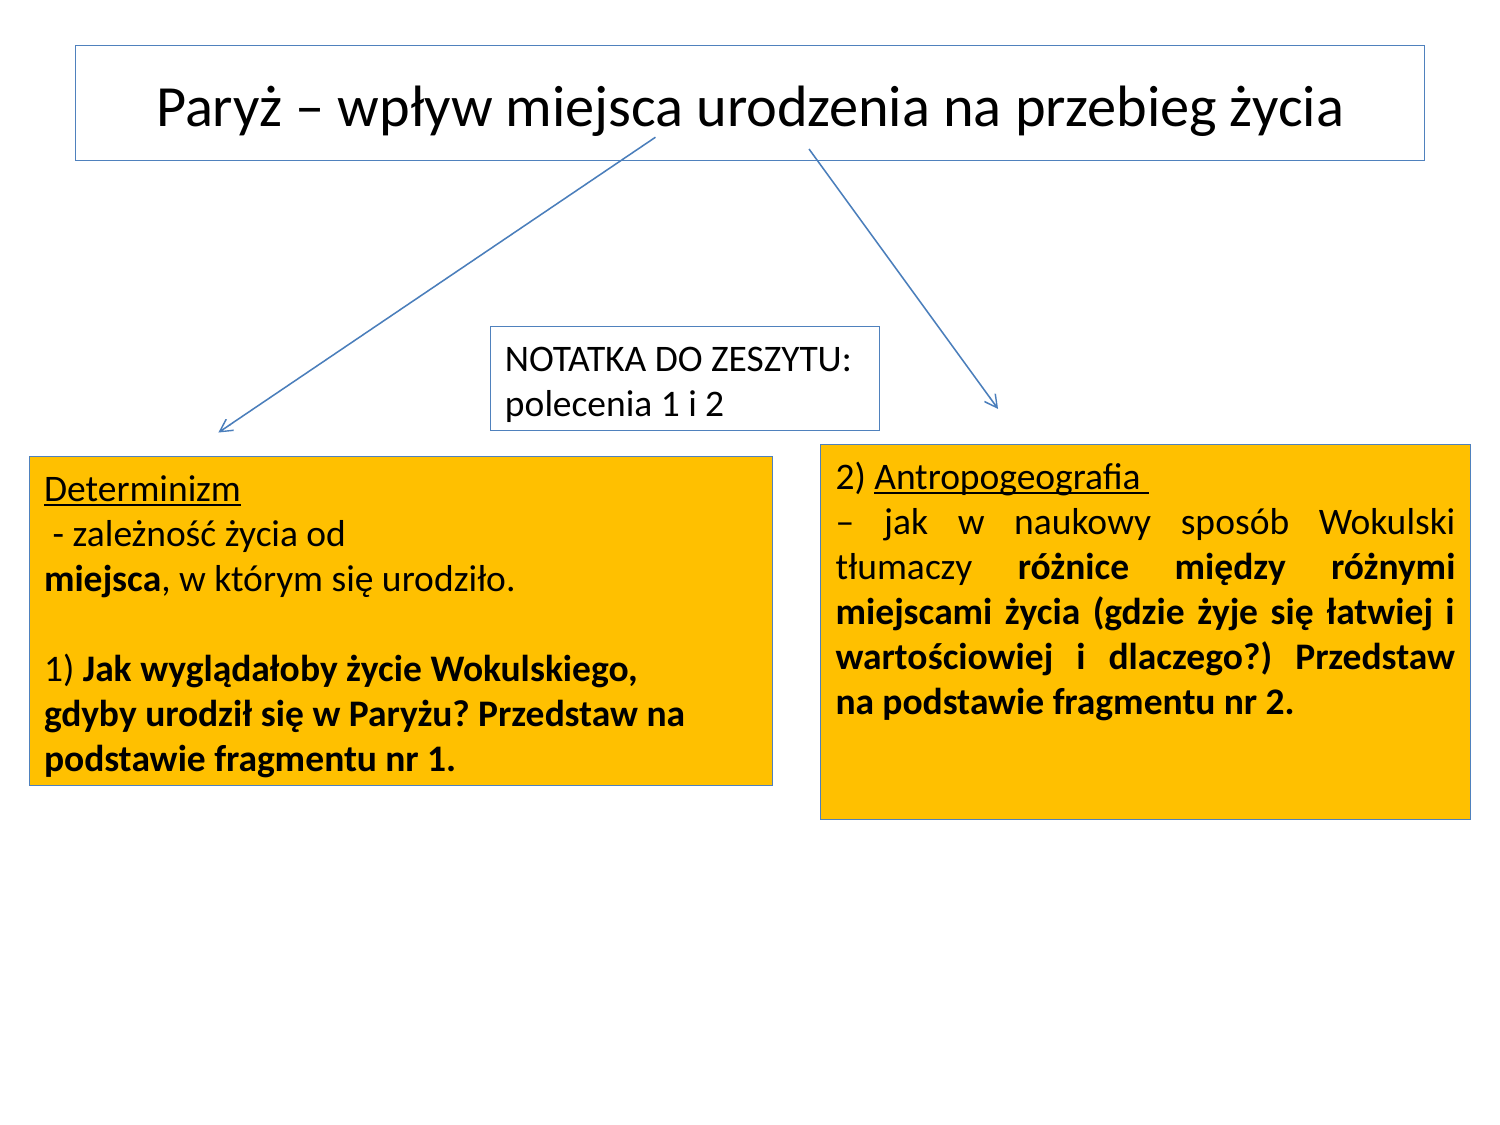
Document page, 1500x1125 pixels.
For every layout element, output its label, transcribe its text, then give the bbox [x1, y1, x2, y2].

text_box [218, 136, 656, 433]
text_box NOTATKA DO ZESZYTU: polecenia 1 i 2 [660, 326, 880, 431]
text_box Determinizm - zależność życia od miejsca, w którym się urodziło. 1) Jak wyglądałoby życie Wokulskiego, gdyby urodził się w Paryżu? Przedstaw na podstawie fragmentu nr 1. [29, 456, 773, 786]
text_box 2) Antropogeografia – jak w naukowy sposób Wokulski tłumaczy różnice między różnymi miejscami życia (gdzie żyje się łatwiej i wartościowiej i dlaczego?) Przedstaw na podstawie fragmentu nr 2. [820, 444, 1471, 820]
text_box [808, 148, 999, 410]
title Paryż – wpływ miejsca urodzenia na przebieg życia [75, 45, 1425, 161]
